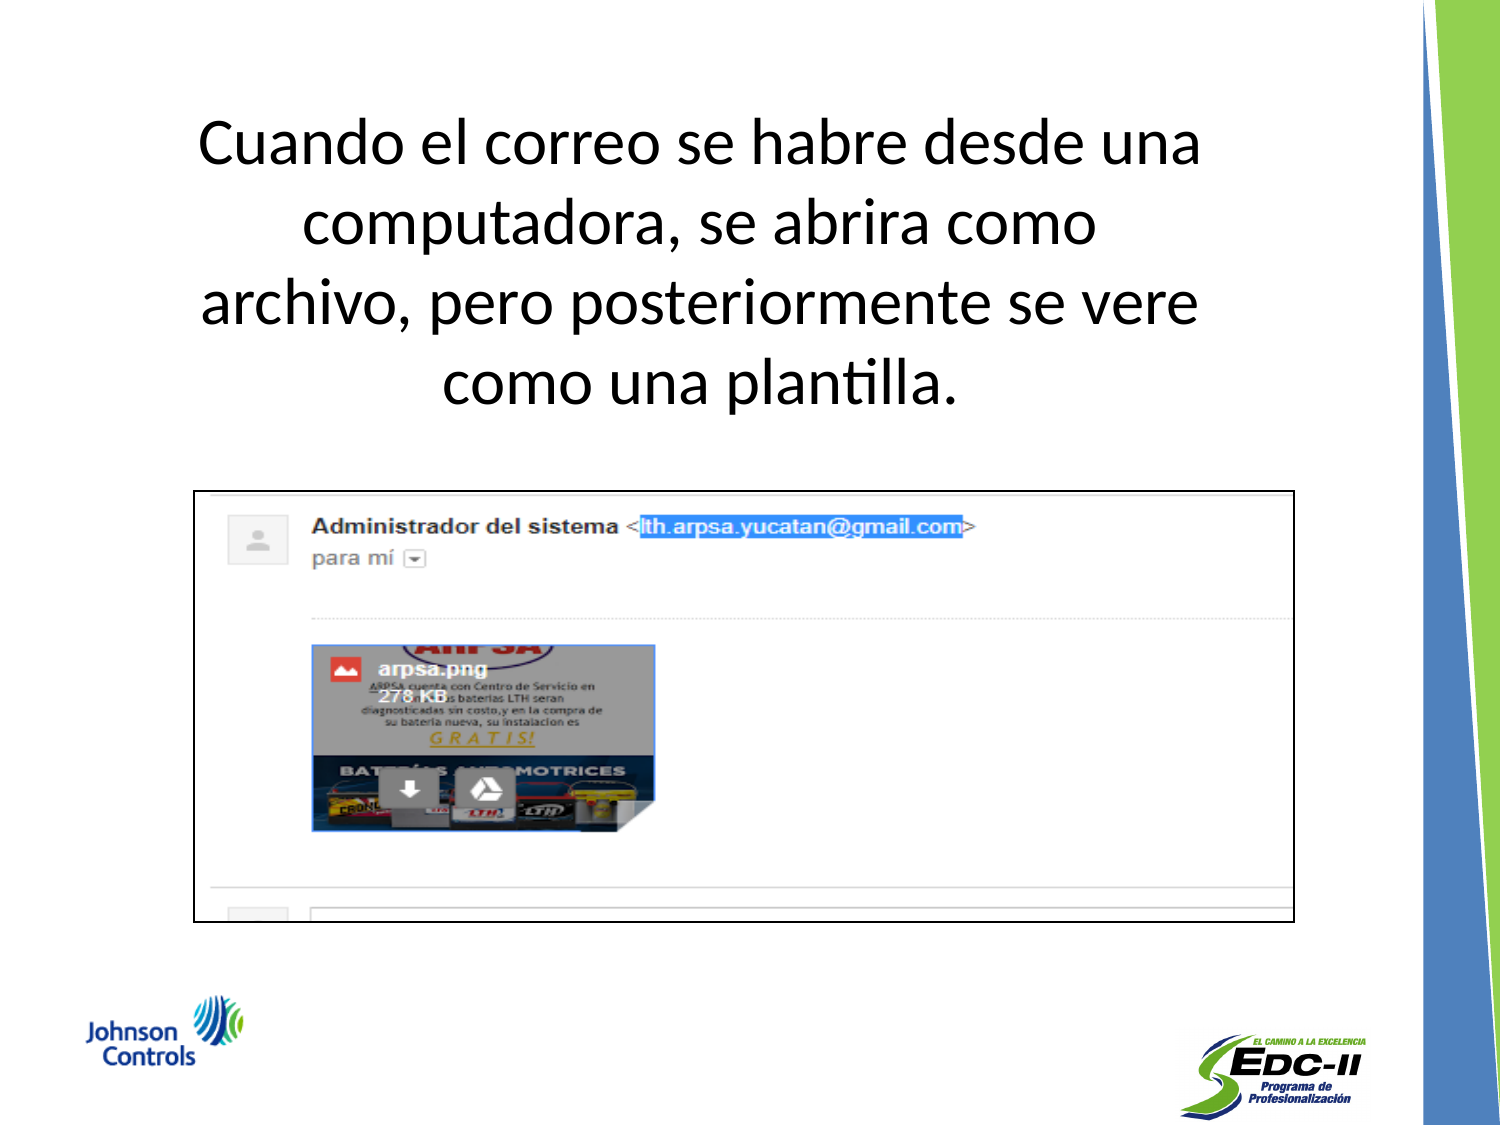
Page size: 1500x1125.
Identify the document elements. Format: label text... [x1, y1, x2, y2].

subtitle Cuando el correo se habre desde una computadora, se abrira como archivo, pero posteriormente se vere como una plantilla. [175, 90, 1226, 468]
picture [194, 491, 1294, 922]
picture [76, 987, 249, 1075]
picture [1174, 1026, 1371, 1122]
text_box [1423, 0, 1500, 1125]
